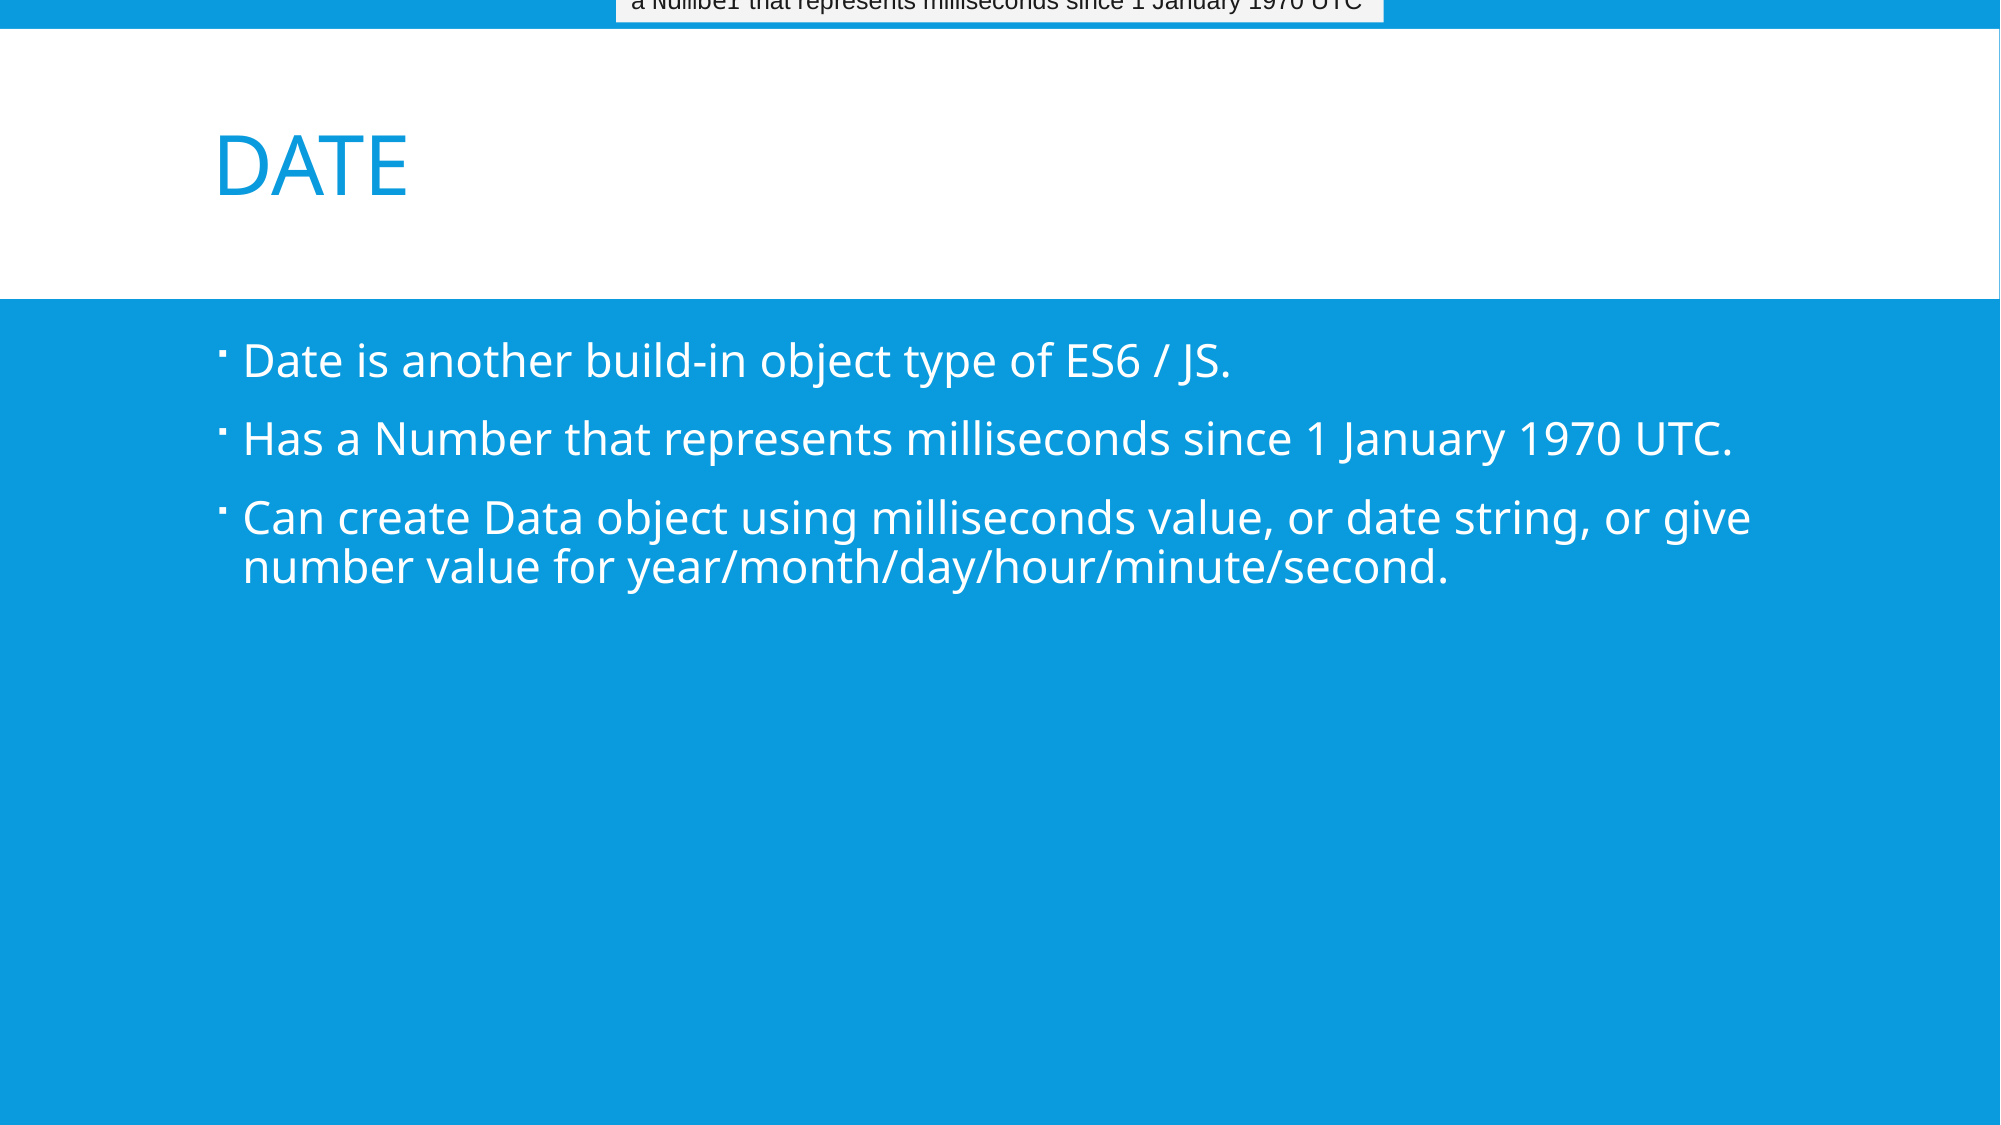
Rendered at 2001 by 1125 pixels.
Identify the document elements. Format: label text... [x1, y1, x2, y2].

text_box a Number that represents milliseconds since 1 January 1970 UTC [616, 0, 1384, 23]
title date [197, 46, 1803, 295]
list Date is another build-in object type of ES6 / JS. Has a Number that represents milliseconds since 1 January 1970 UTC. Can create Data object using milliseconds value, or date string, or give number value for year/month/day/hour/minute/second. [197, 329, 1803, 677]
